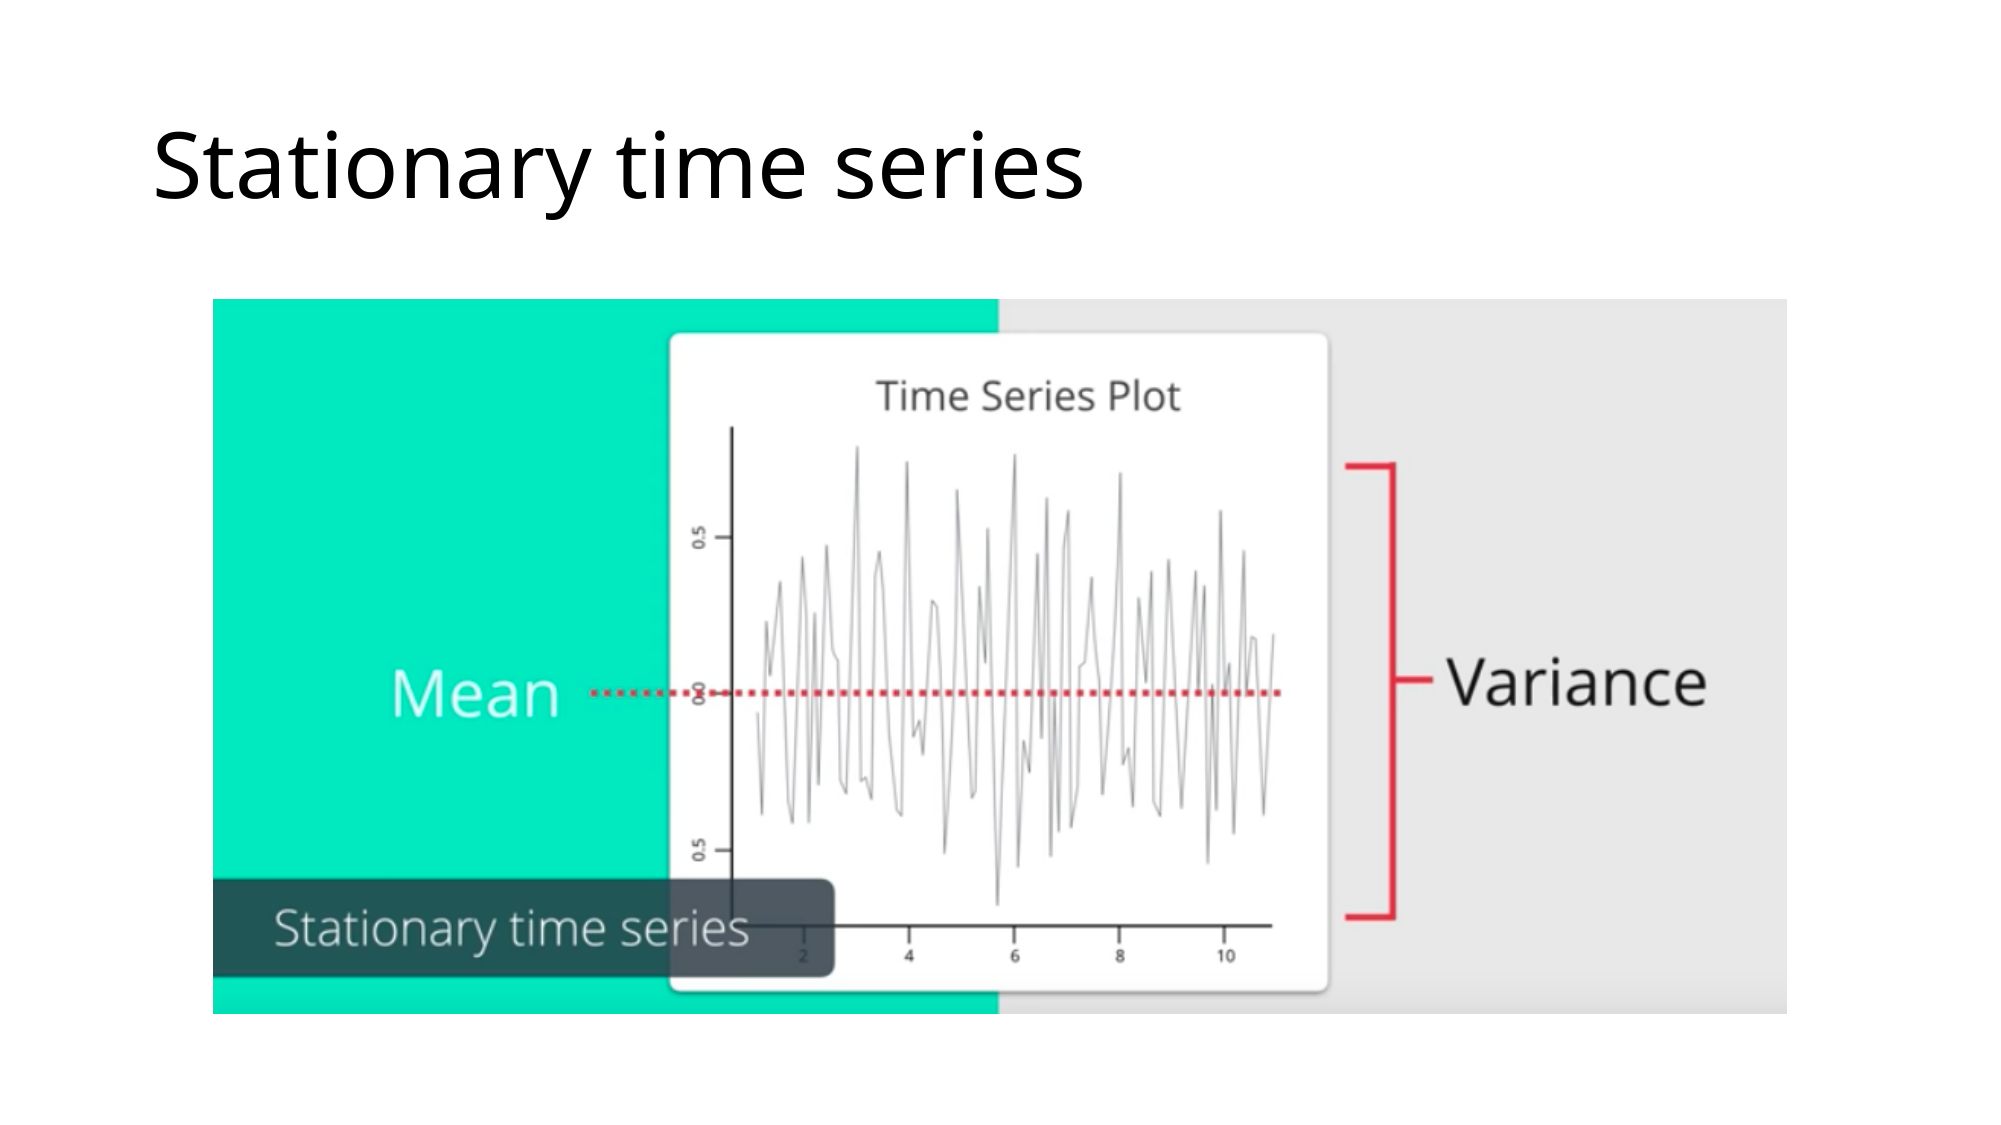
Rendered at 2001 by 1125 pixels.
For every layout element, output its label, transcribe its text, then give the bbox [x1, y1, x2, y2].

title Stationary time series [137, 59, 1863, 278]
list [213, 299, 1787, 1014]
